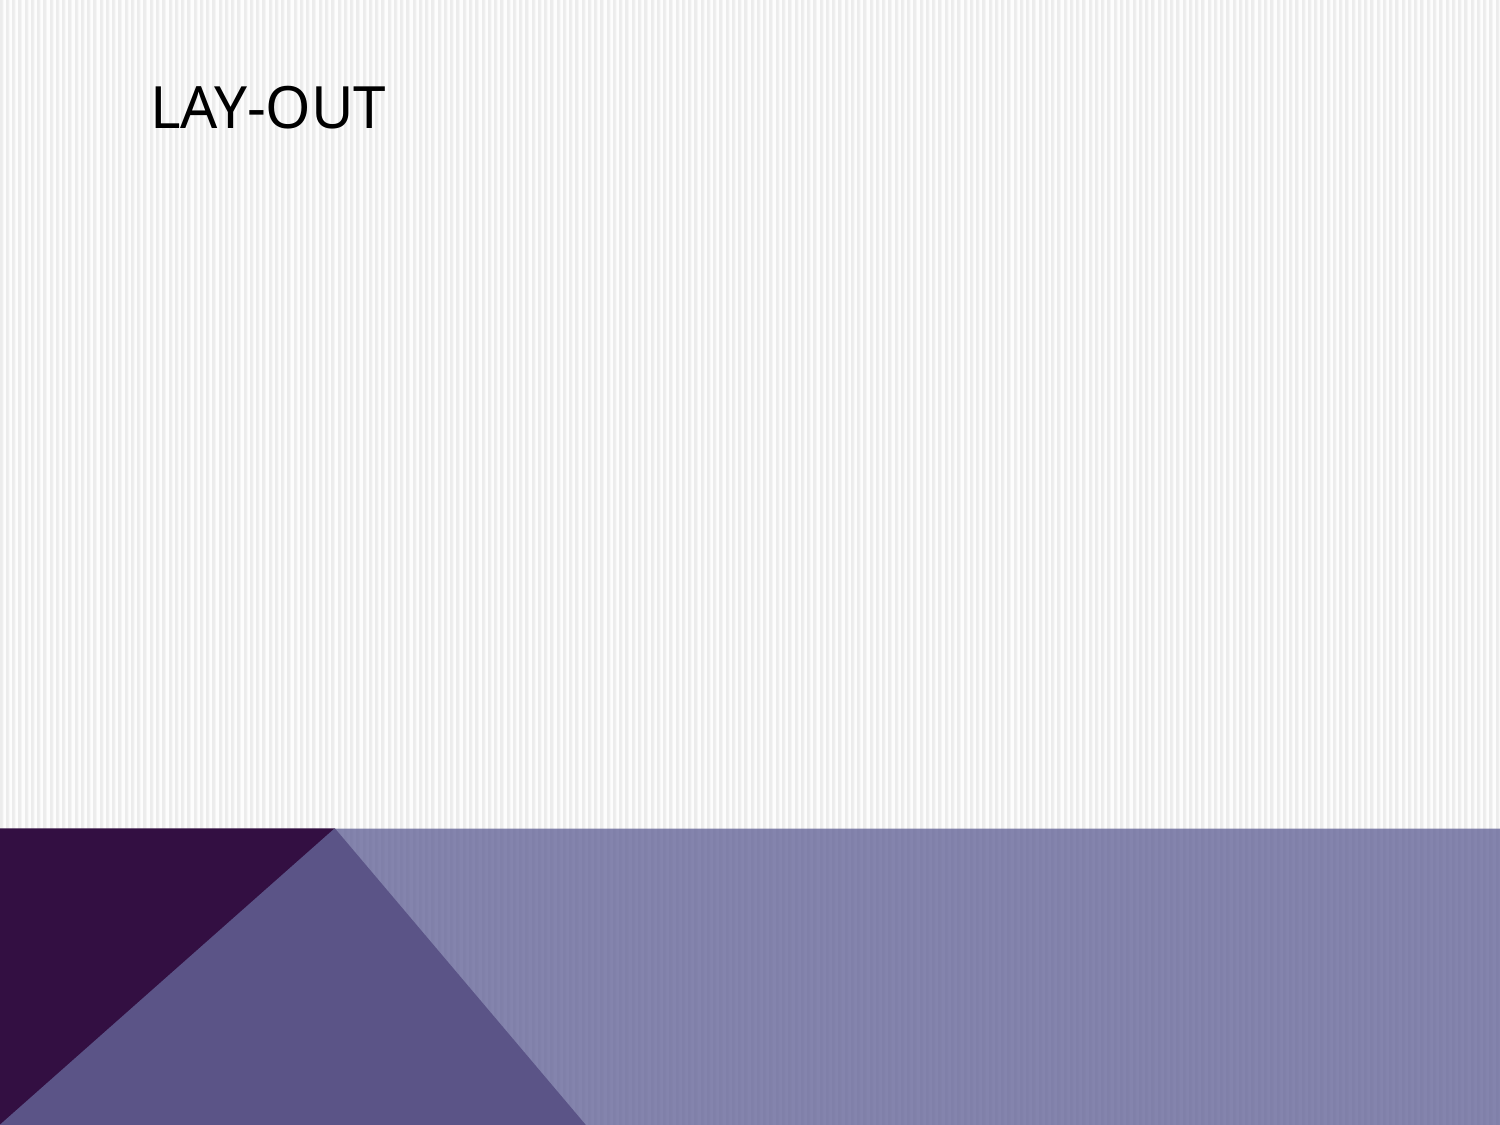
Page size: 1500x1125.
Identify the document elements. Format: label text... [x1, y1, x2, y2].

title Lay-out [135, 60, 1369, 150]
